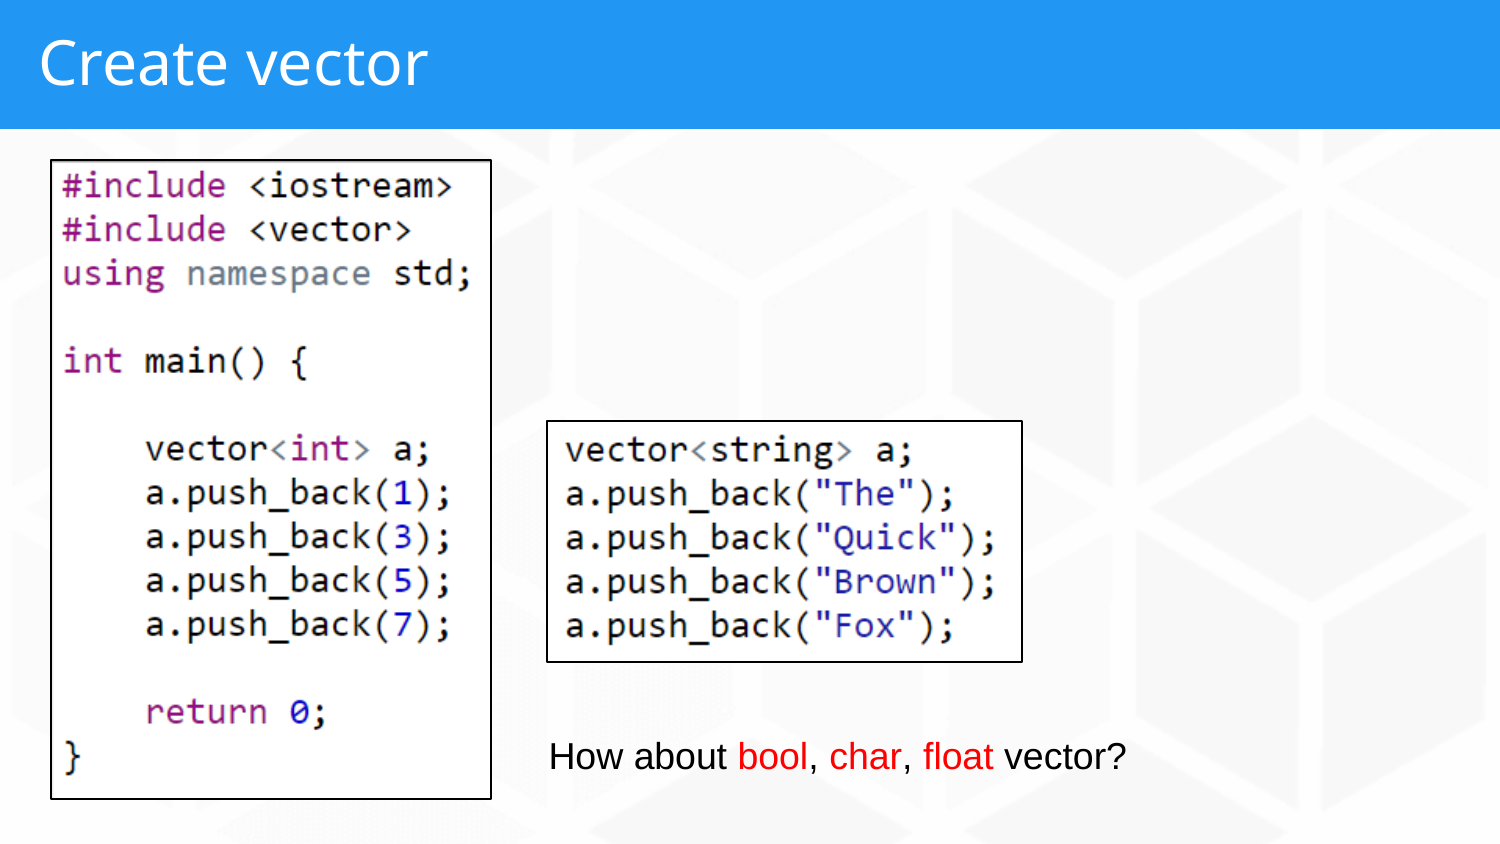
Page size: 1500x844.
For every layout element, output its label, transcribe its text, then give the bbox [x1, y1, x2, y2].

picture [0, 129, 1500, 844]
title Create vector [23, 0, 1500, 122]
text_box How about bool, char, float vector? [534, 724, 1141, 784]
